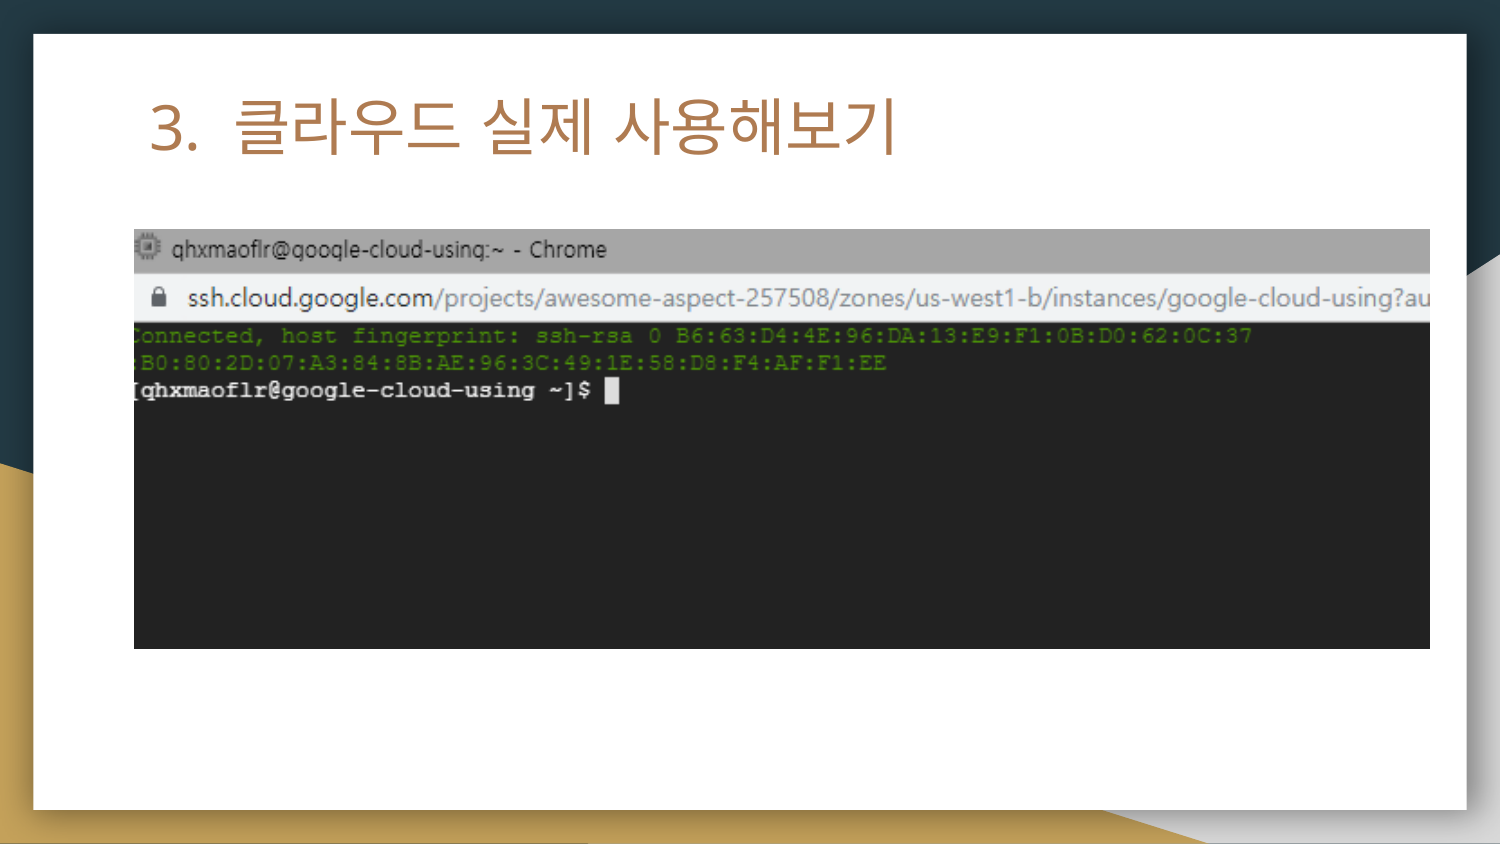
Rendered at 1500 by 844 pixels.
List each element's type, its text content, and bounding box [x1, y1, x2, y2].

title 3. 클라우드 실제 사용해보기 [134, 72, 1366, 228]
picture [134, 228, 1430, 649]
